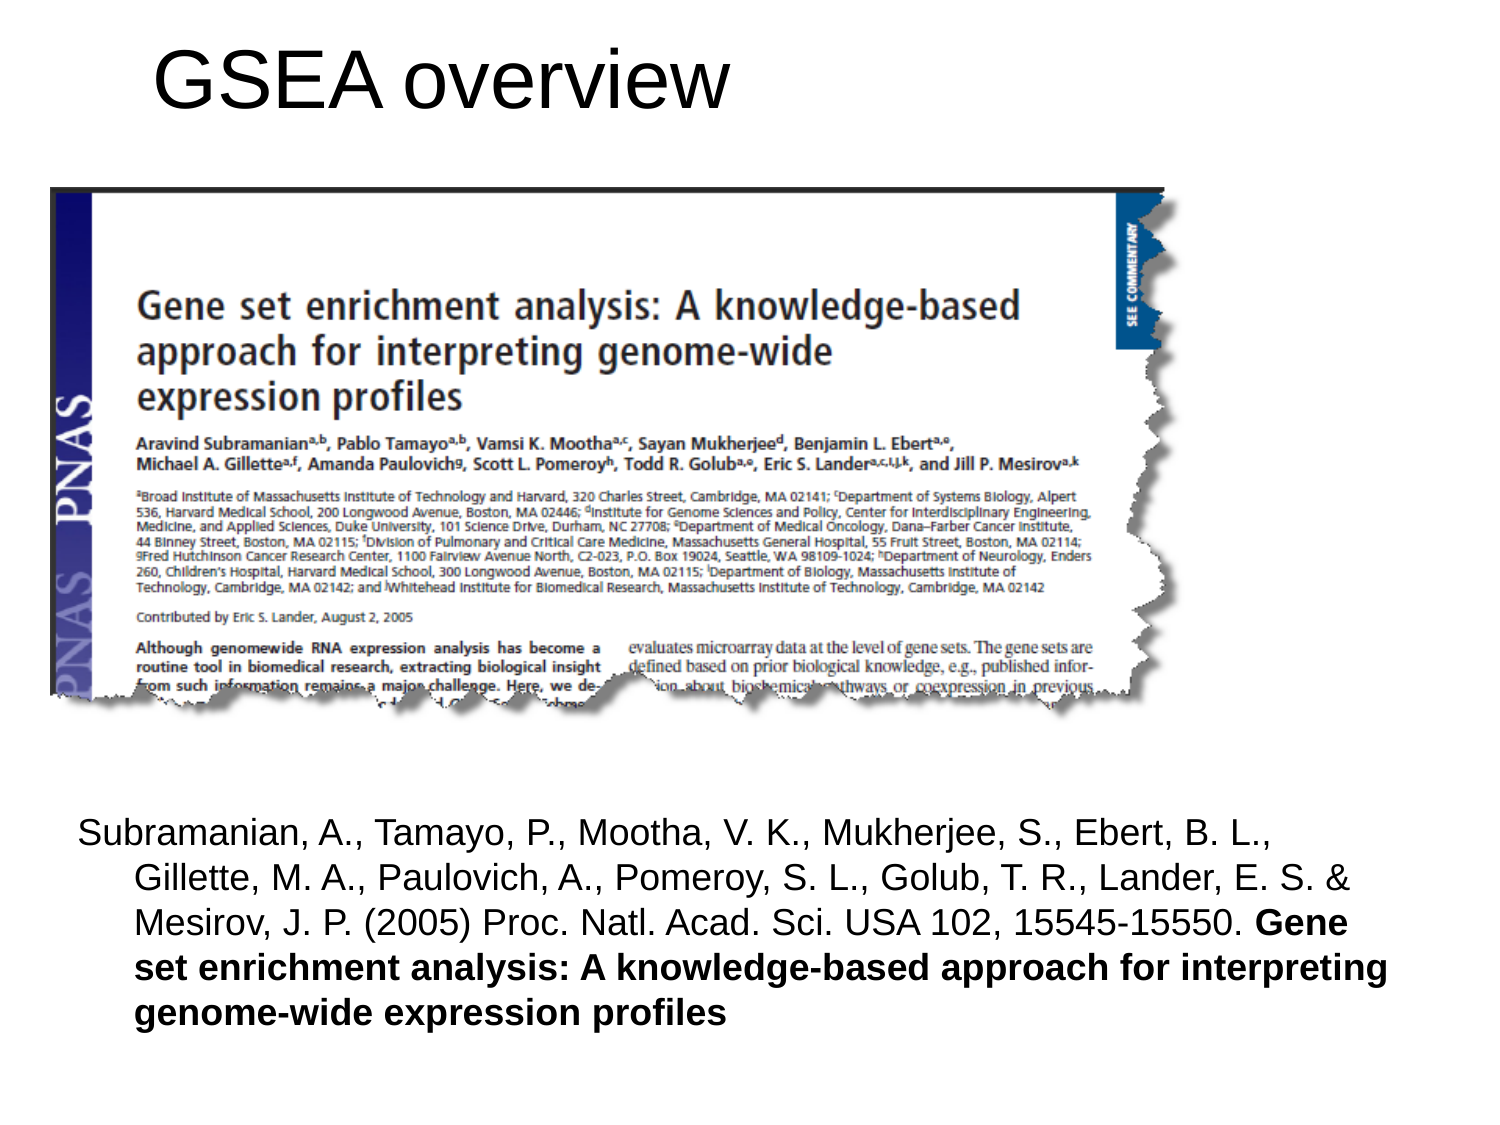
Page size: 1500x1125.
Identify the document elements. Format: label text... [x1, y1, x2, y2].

title GSEA overview [137, 28, 975, 122]
picture [49, 187, 1185, 724]
list Subramanian, A., Tamayo, P., Mootha, V. K., Mukherjee, S., Ebert, B. L., Gillette, M. A., Paulovich, A., Pomeroy, S. L., Golub, T. R., Lander, E. S. & Mesirov, J. P. (2005) Proc. Natl. Acad. Sci. USA 102, 15545-15550. Gene set enrichment analysis: A knowledge-based approach for interpreting genome-wide expression profiles [62, 800, 1413, 1050]
